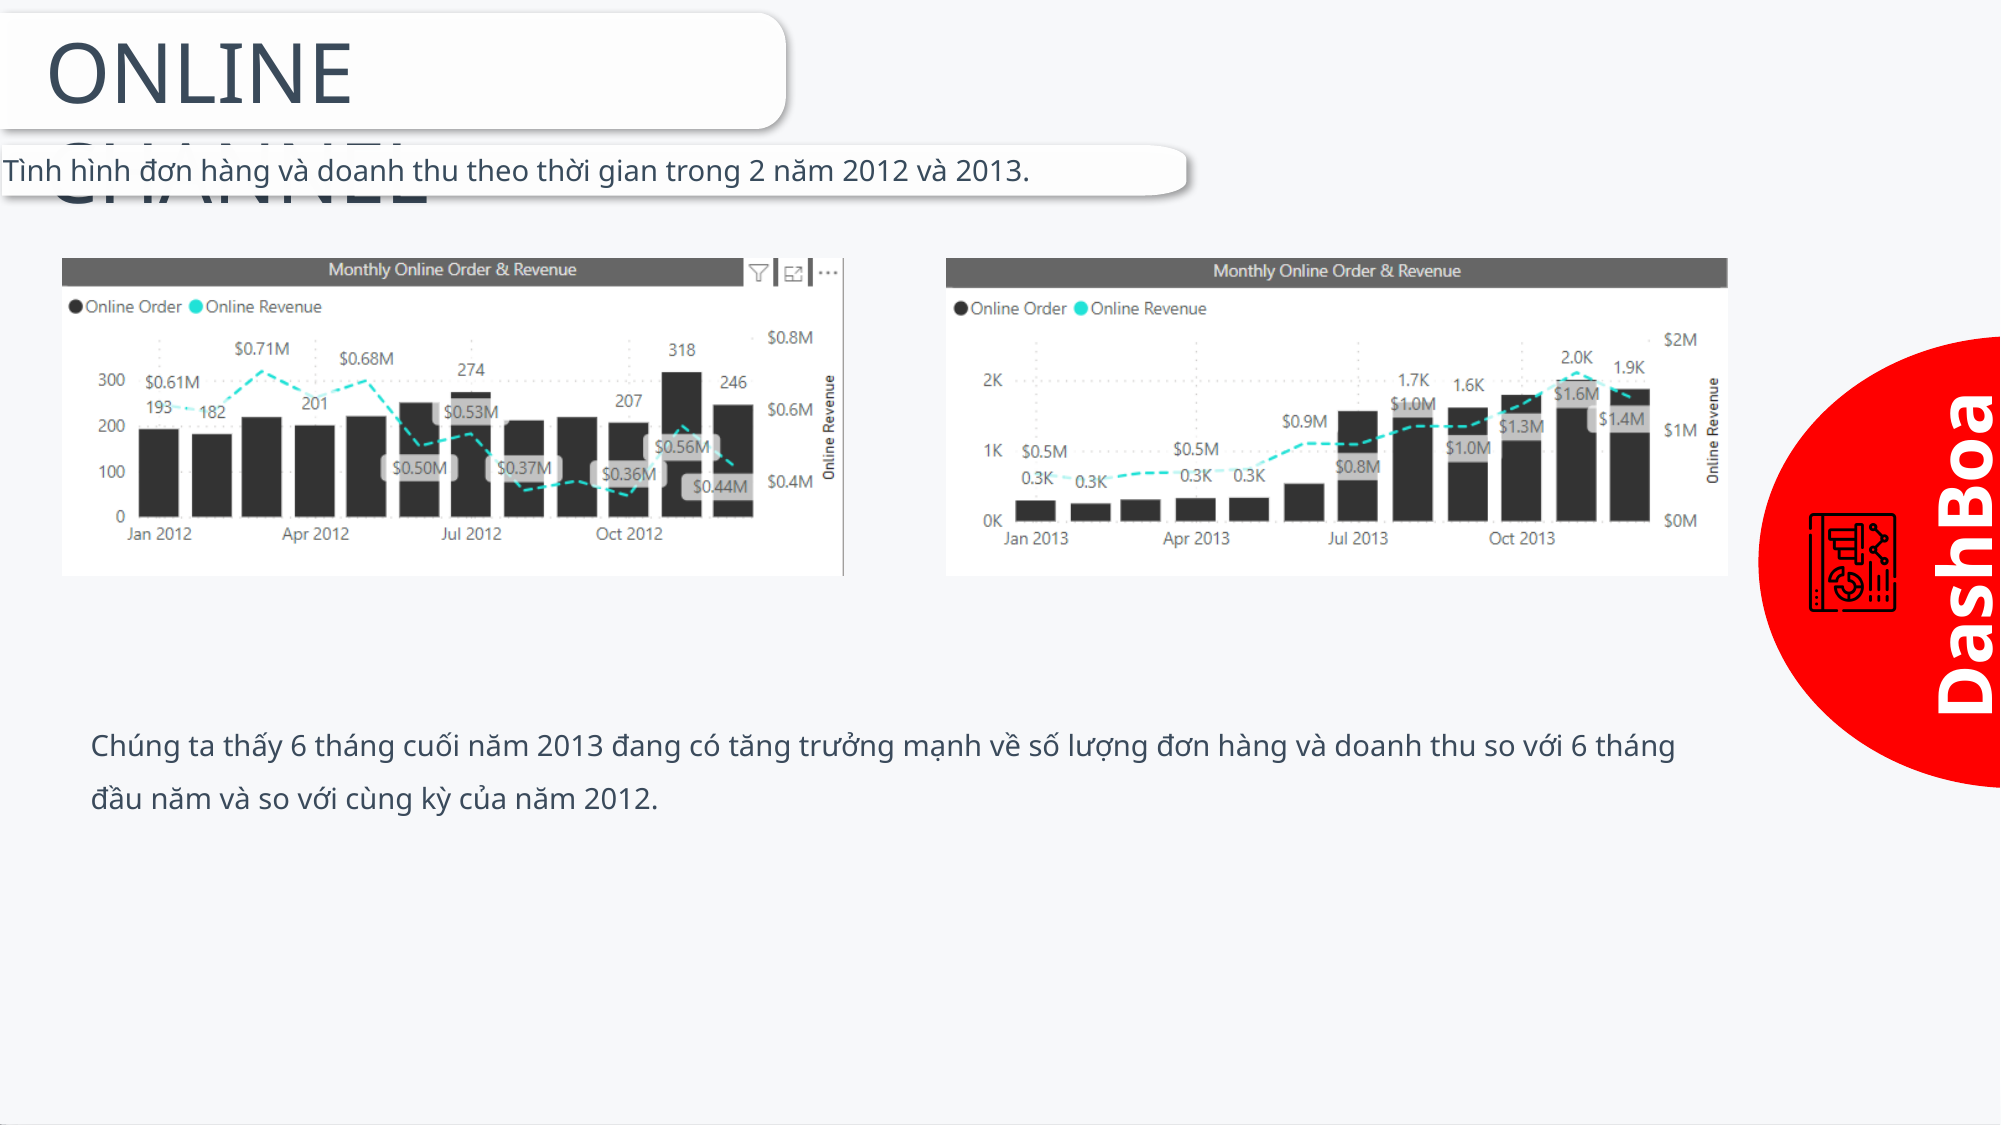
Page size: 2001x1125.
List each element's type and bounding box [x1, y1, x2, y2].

text_box [0, 0, 2000, 1125]
picture [61, 258, 844, 576]
picture [946, 258, 1728, 576]
